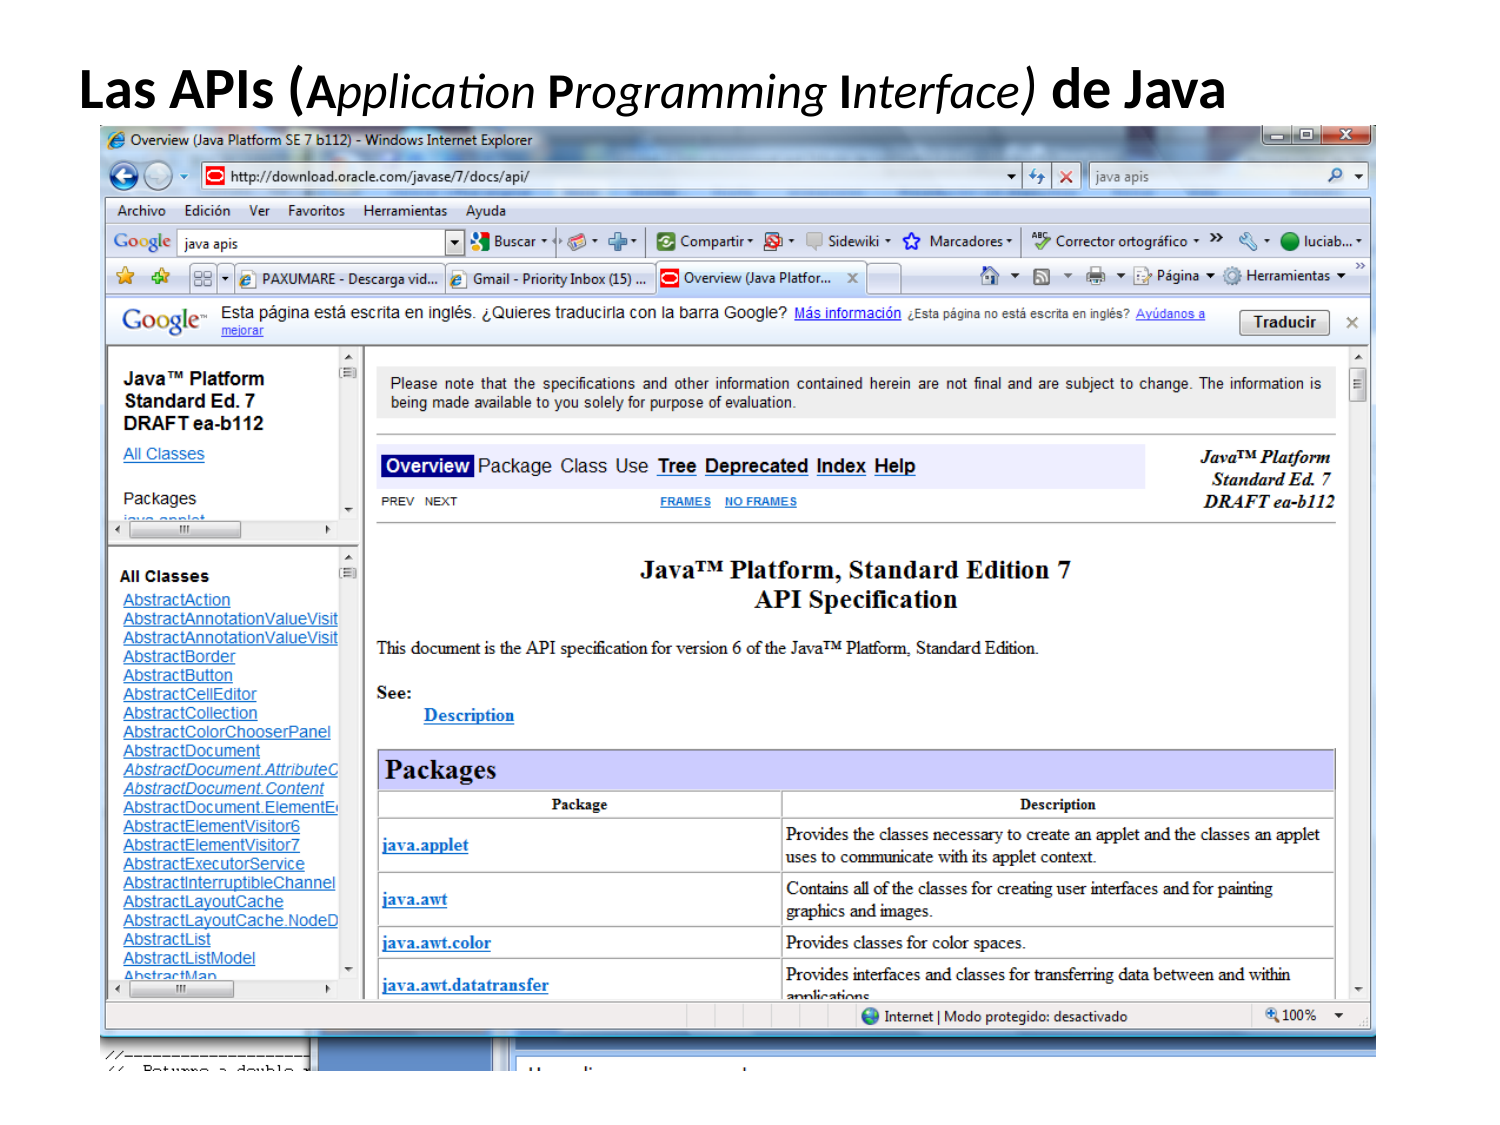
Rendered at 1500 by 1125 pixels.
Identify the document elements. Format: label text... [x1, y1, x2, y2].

text_box Las APIs (Application Programming Interface) de Java [64, 42, 1412, 128]
picture [100, 125, 1377, 1071]
